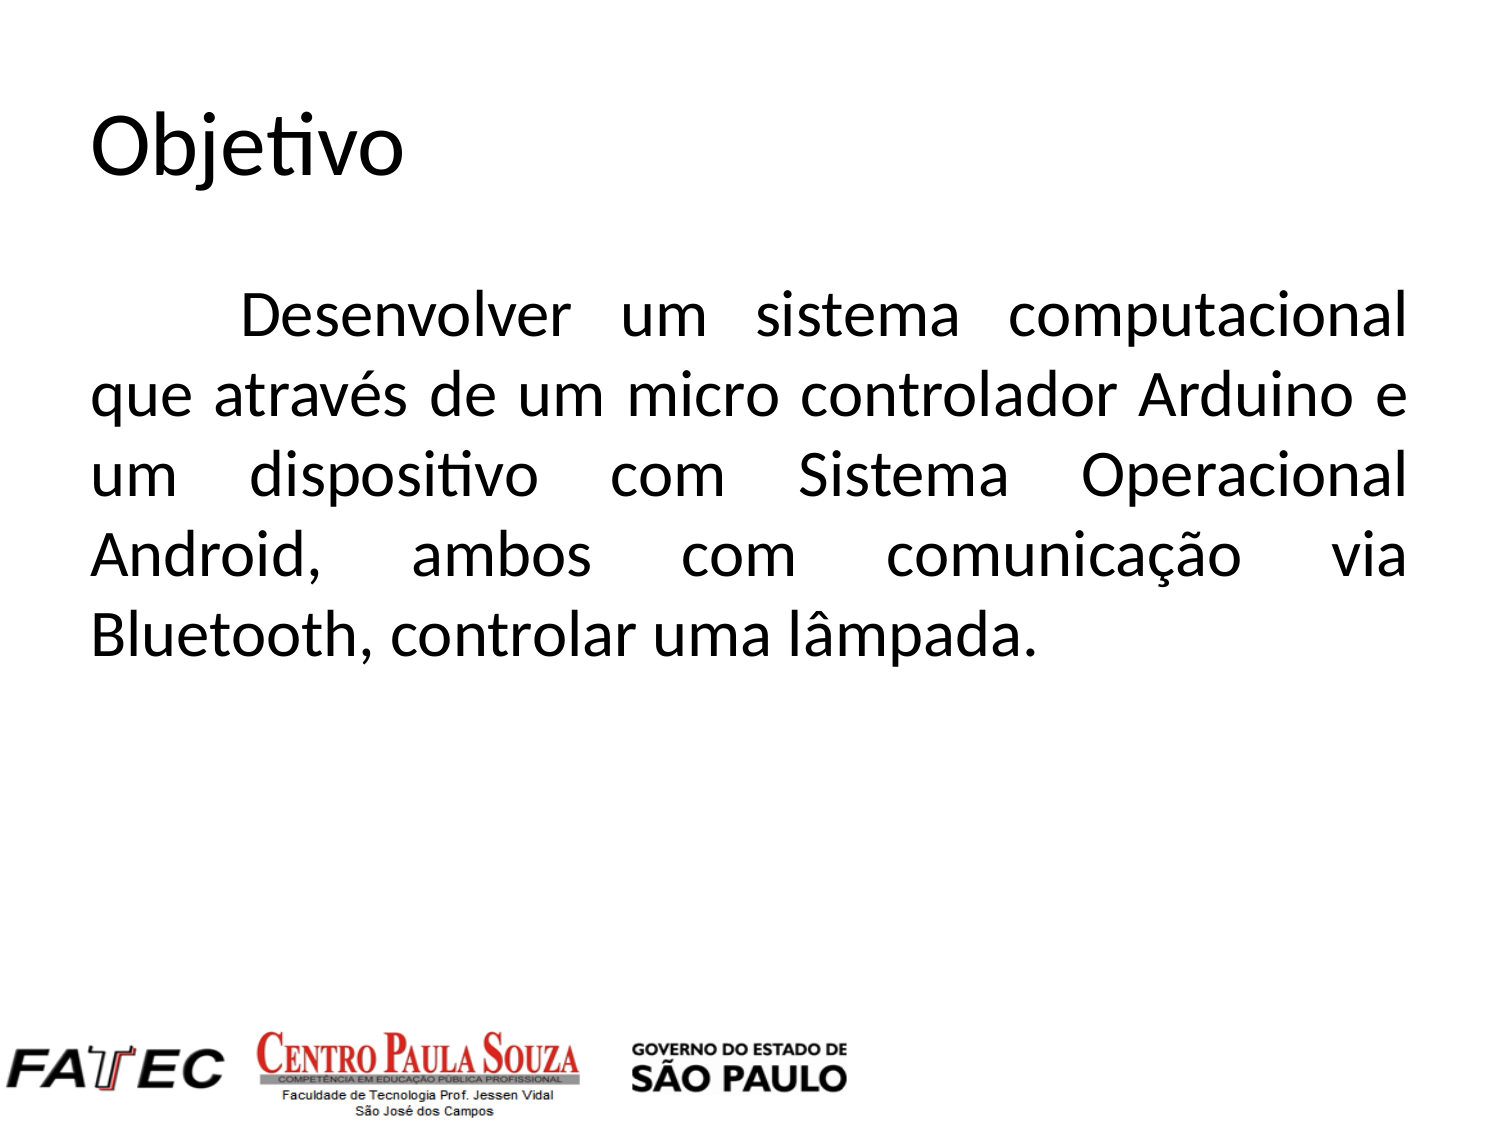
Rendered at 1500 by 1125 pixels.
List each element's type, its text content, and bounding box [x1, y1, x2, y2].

list Desenvolver um sistema computacional que através de um micro controlador Arduino e um dispositivo com Sistema Operacional Android, ambos com comunicação via Bluetooth, controlar uma lâmpada. [75, 262, 1425, 1005]
picture [0, 999, 848, 1125]
title Objetivo [75, 45, 1425, 233]
